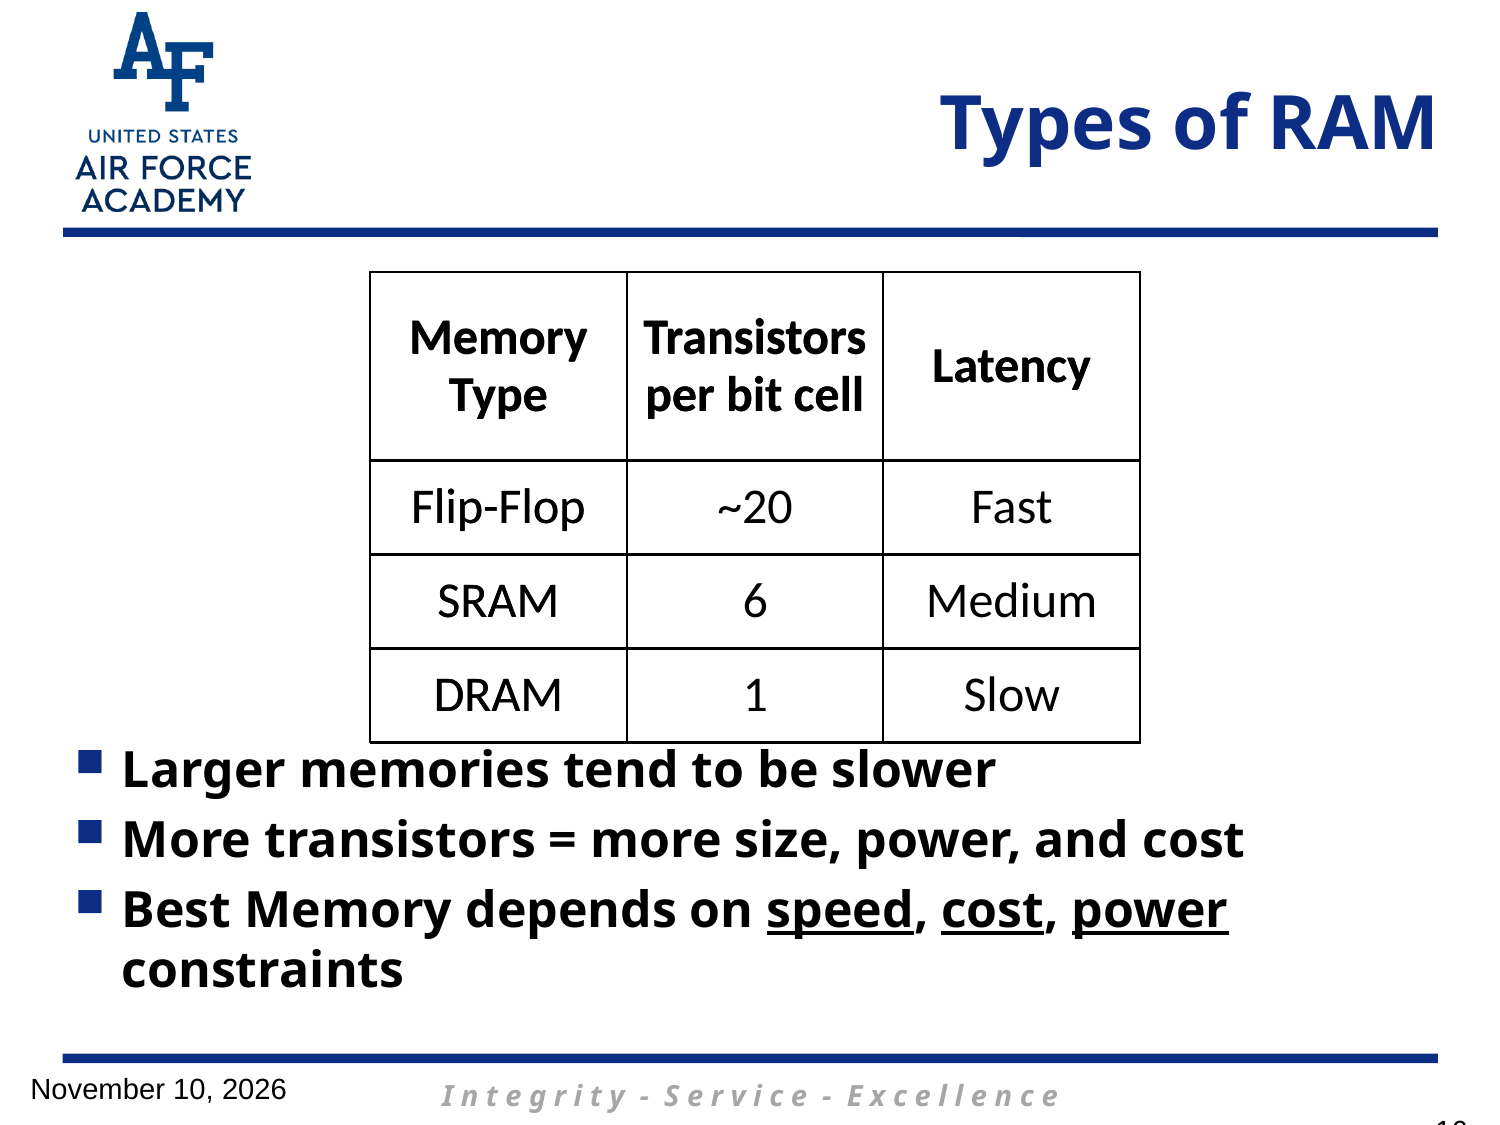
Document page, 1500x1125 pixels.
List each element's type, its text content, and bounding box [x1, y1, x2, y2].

table_cell 1 [628, 650, 883, 742]
table_cell Medium [884, 556, 1139, 648]
table_header Latency [884, 273, 1139, 460]
table_header Transistors per bit cell [628, 273, 883, 460]
table_cell 6 [628, 556, 883, 648]
table_cell Fast [884, 462, 1139, 554]
title Types of RAM [299, 29, 1456, 211]
table_cell ~20 [628, 462, 883, 554]
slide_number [15, 1028, 366, 1107]
table_header Memory Type [371, 273, 626, 460]
table_cell DRAM [371, 650, 626, 742]
picture [75, 12, 251, 212]
table_cell Flip-Flop [371, 462, 626, 554]
table_cell SRAM [371, 556, 626, 648]
list Larger memories tend to be slower More transistors = more size, power, and cost Best Memory depends on speed, cost, power constraints [59, 239, 1441, 1051]
table_cell Slow [884, 650, 1139, 742]
slide_number 16 [1402, 1069, 1500, 1125]
